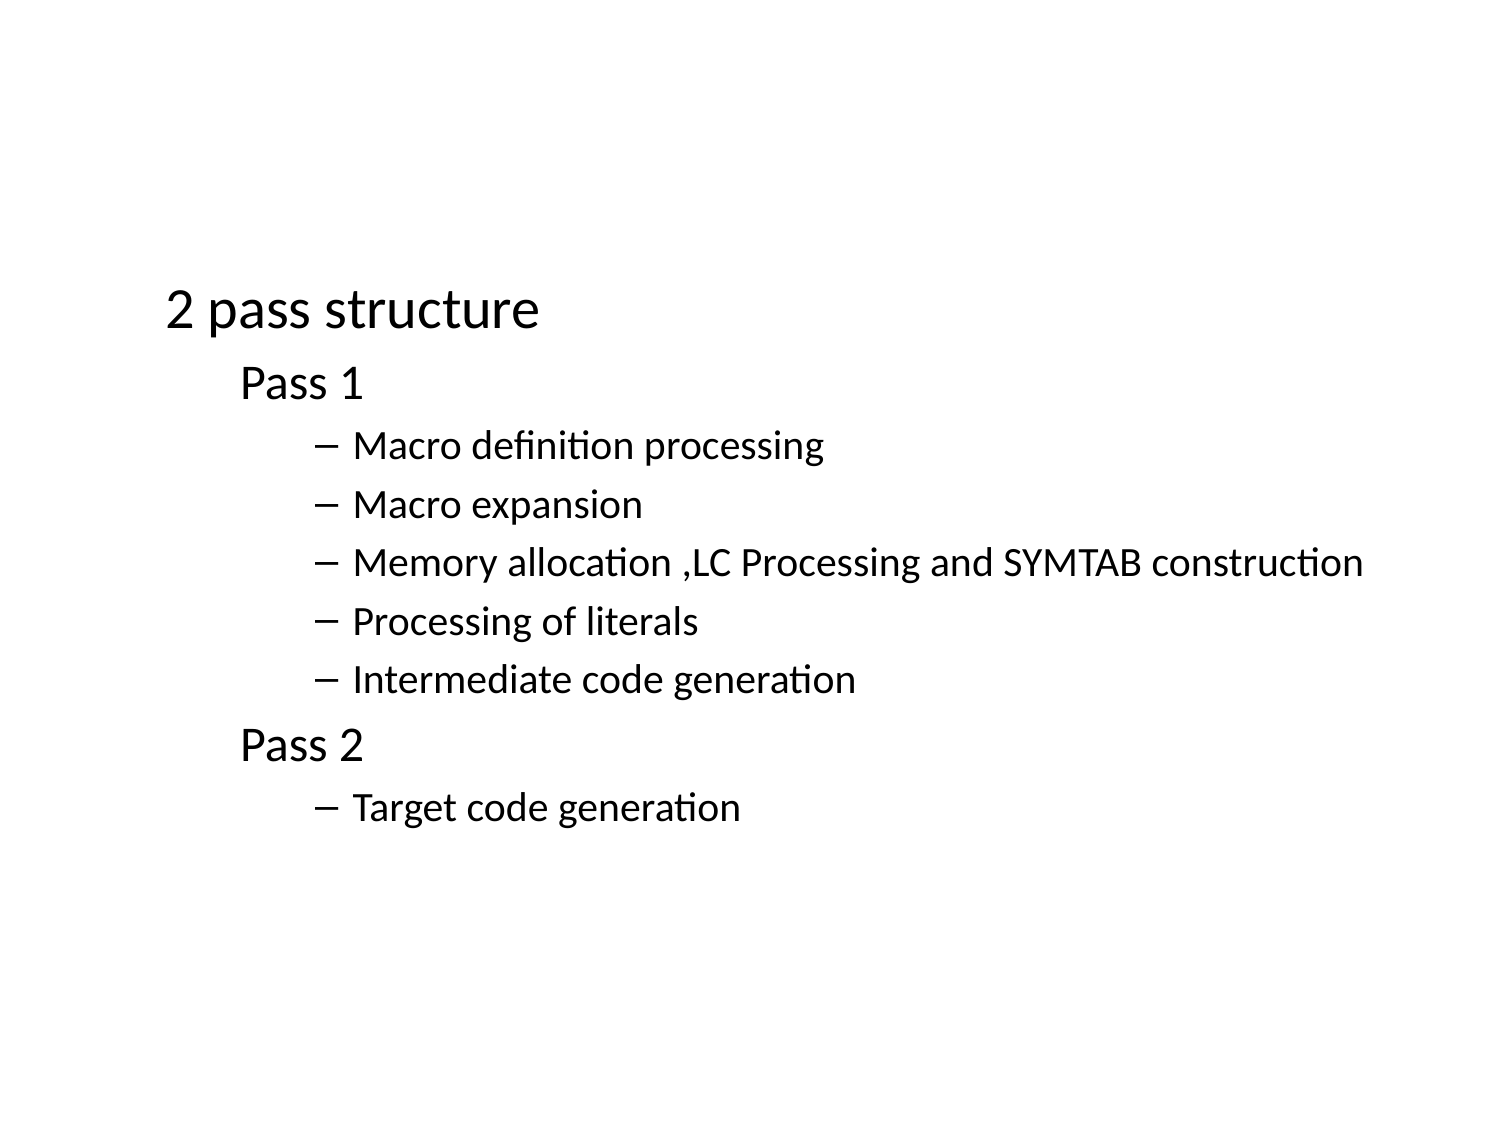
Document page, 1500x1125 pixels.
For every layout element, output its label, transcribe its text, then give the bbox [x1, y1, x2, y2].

list 2 pass structure Pass 1 Macro definition processing Macro expansion Memory allocation ,LC Processing and SYMTAB construction Processing of literals Intermediate code generation Pass 2 Target code generation [75, 262, 1425, 1005]
